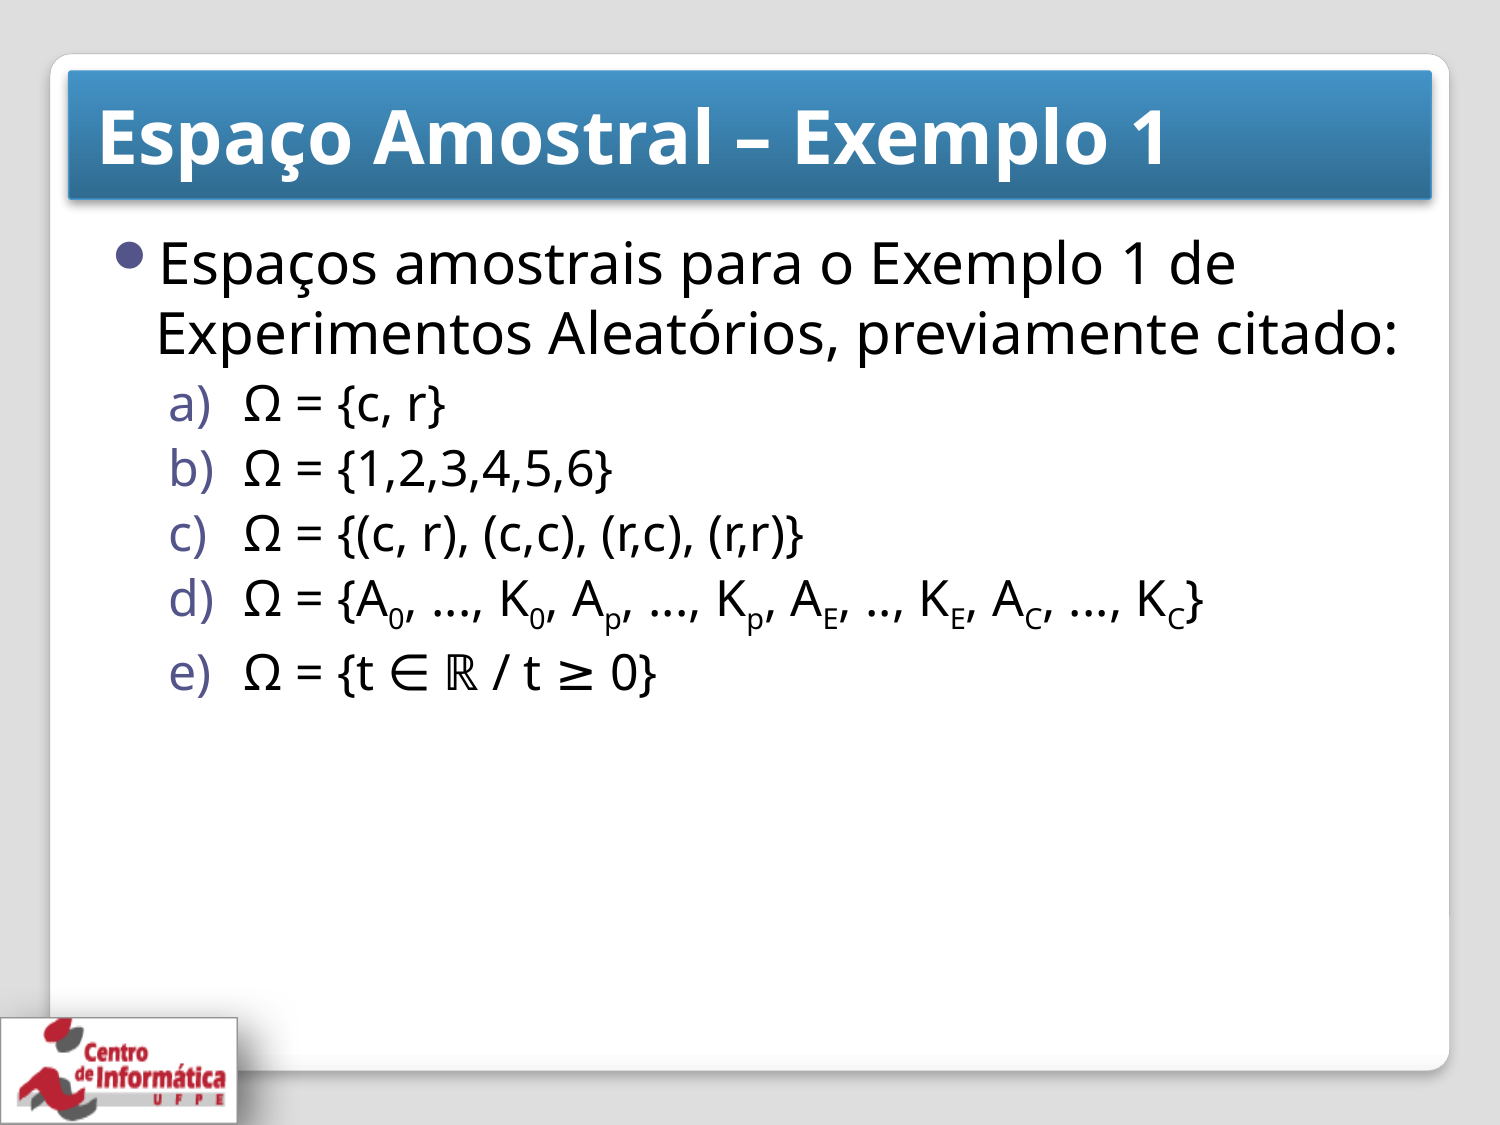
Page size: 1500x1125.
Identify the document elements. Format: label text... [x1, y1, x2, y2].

title Espaço Amostral – Exemplo 1 [82, 70, 1425, 200]
list Espaços amostrais para o Exemplo 1 de Experimentos Aleatórios, previamente citado: Ω = {c, r} Ω = {1,2,3,4,5,6} Ω = {(c, r), (c,c), (r,c), (r,r)} Ω = {A0, ..., K0, Ap, ..., Kp, AE, .., KE, AC, ..., KC} Ω = {t ∈ ℝ / t ≥ 0} [81, 210, 1425, 1009]
picture [0, 1017, 238, 1125]
